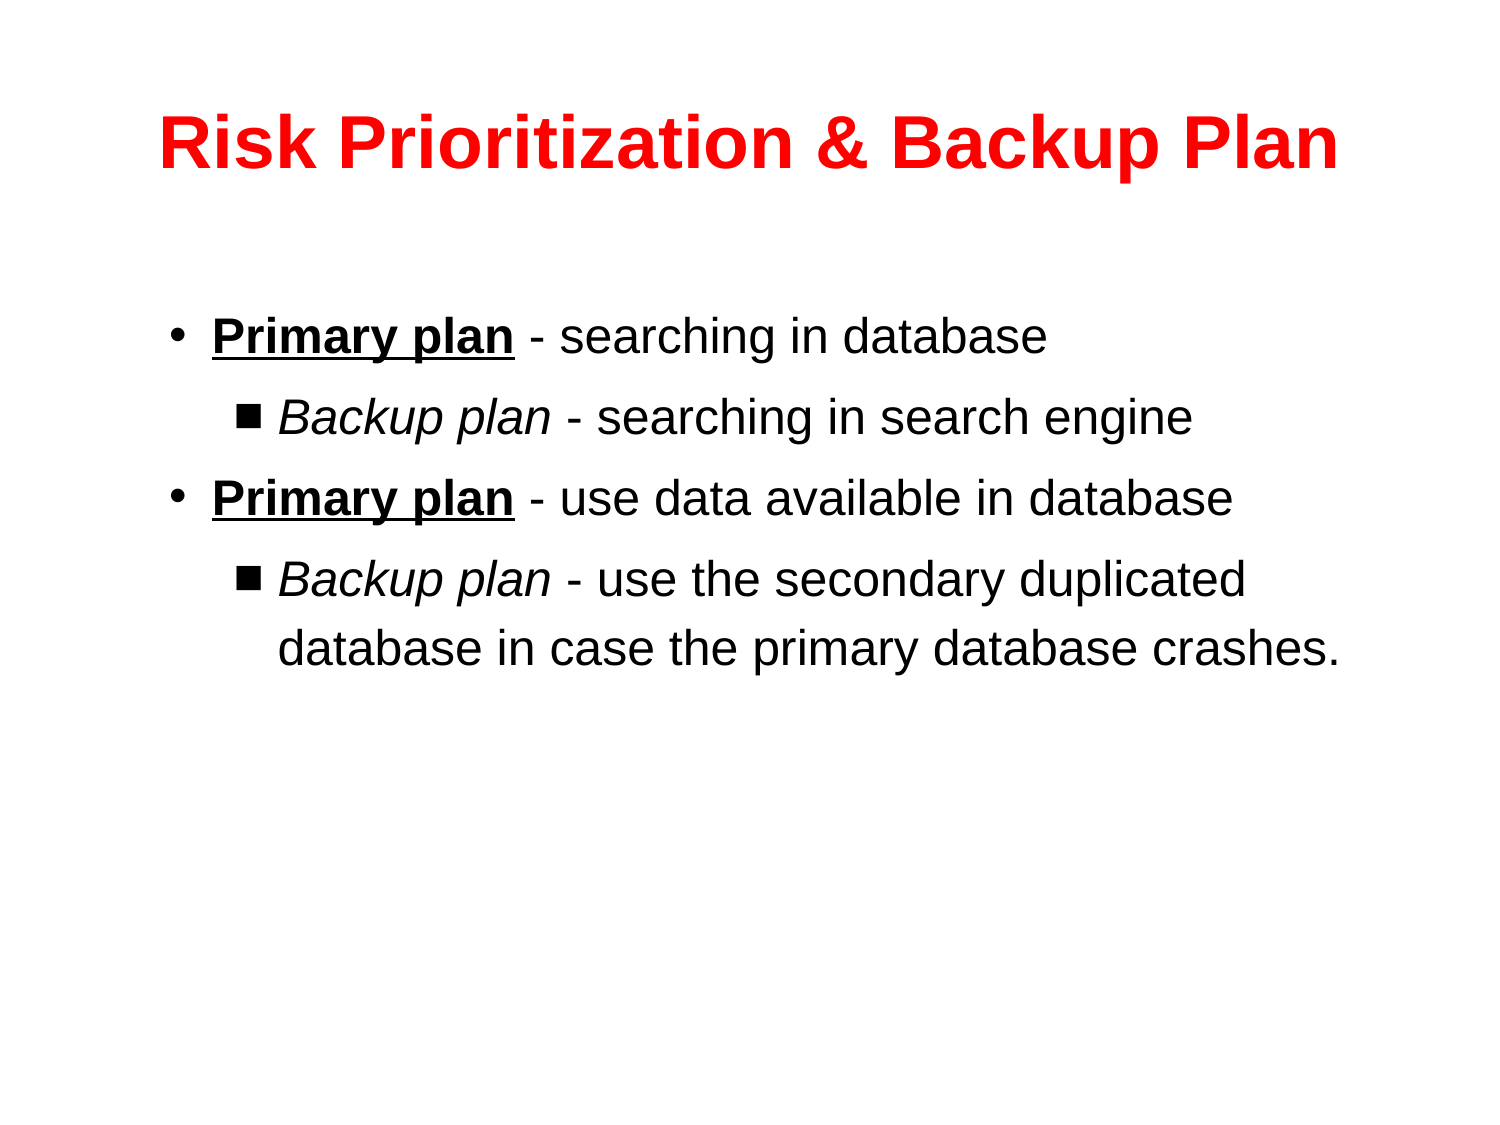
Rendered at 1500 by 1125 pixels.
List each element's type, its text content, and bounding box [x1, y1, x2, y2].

list Primary plan - searching in database Backup plan - searching in search engine Primary plan - use data available in database Backup plan - use the secondary duplicated database in case the primary database crashes. [75, 287, 1425, 1030]
title Risk Prioritization & Backup Plan [75, 45, 1425, 233]
